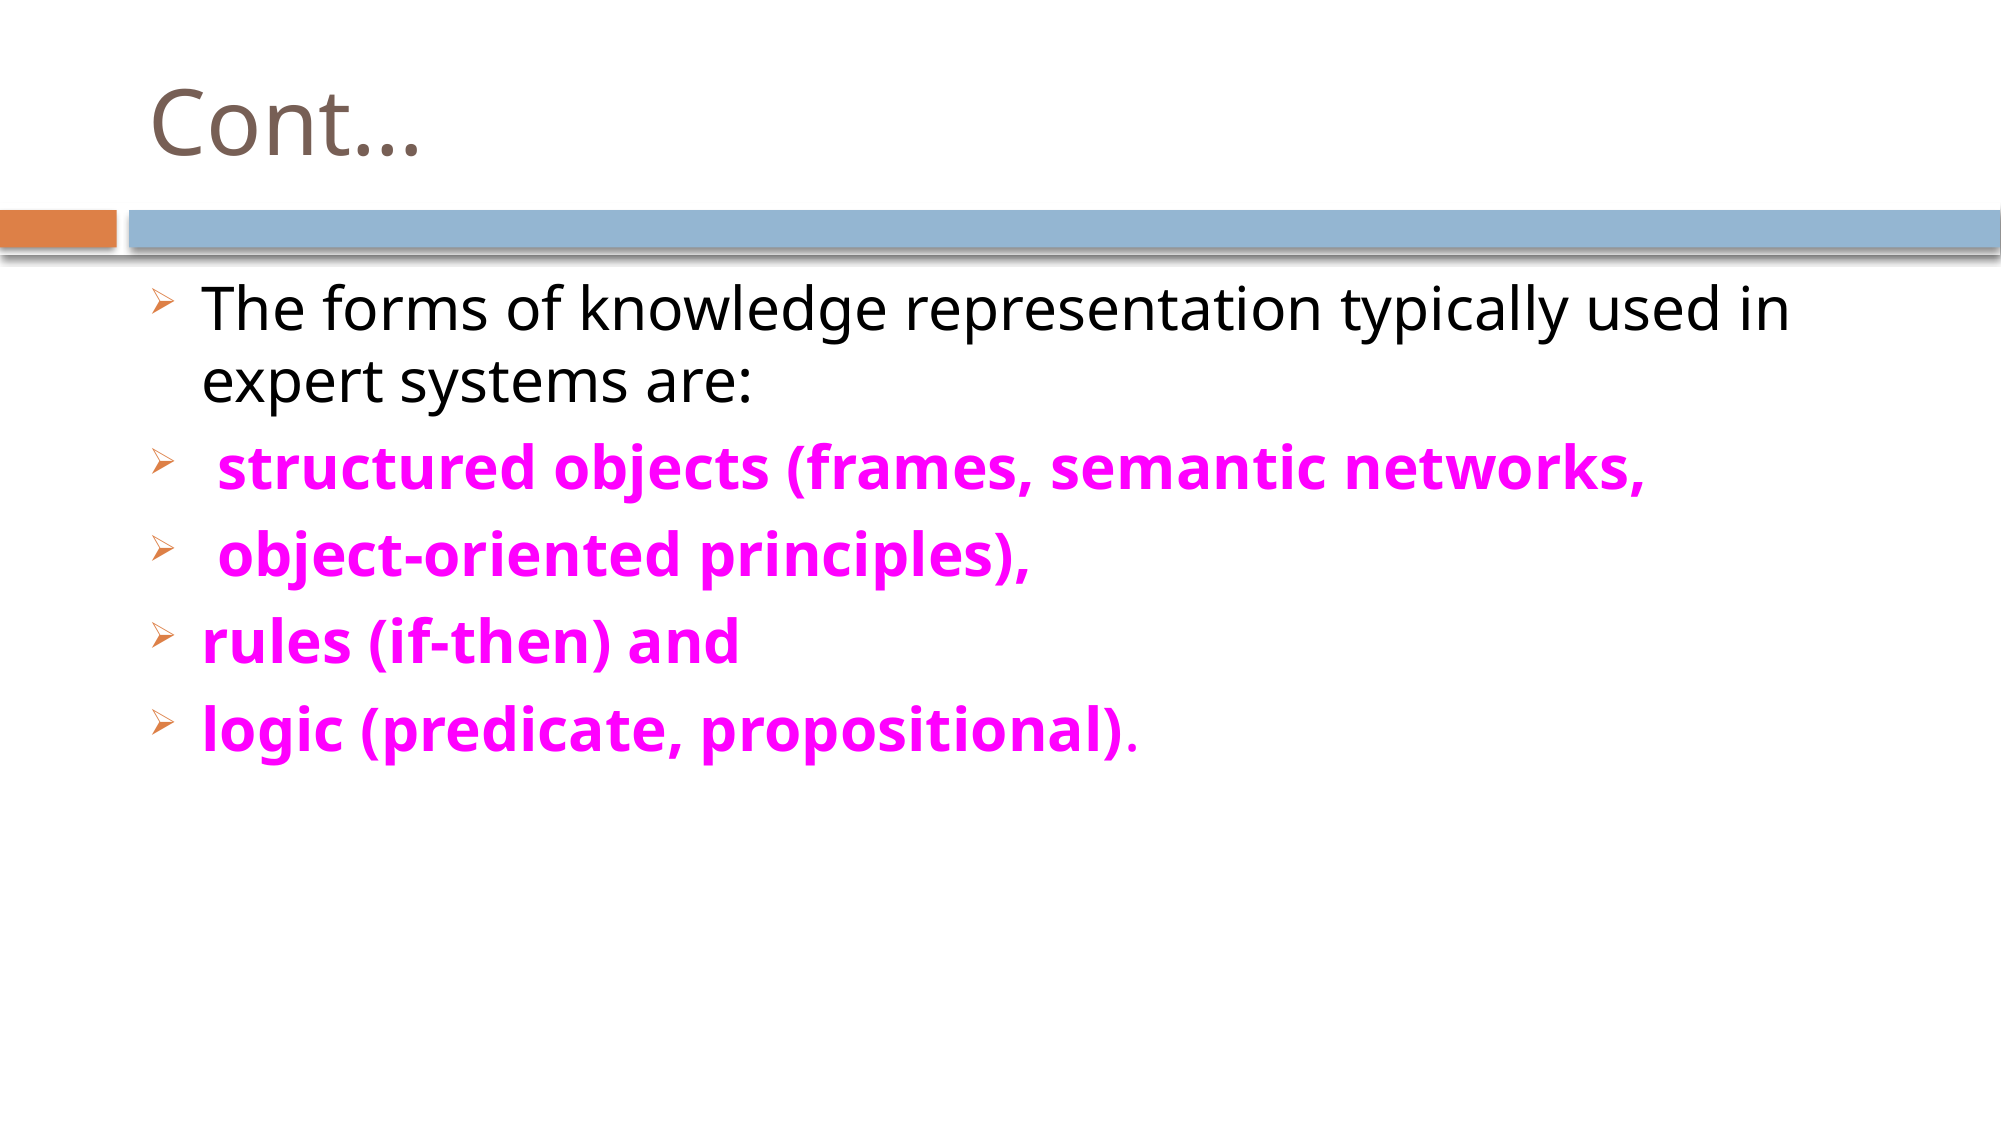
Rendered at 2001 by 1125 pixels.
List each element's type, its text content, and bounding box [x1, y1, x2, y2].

list The forms of knowledge representation typically used in expert systems are: structured objects (frames, semantic networks, object-oriented principles), rules (if-then) and logic (predicate, propositional). [133, 262, 1918, 1000]
title Cont… [133, 37, 1918, 200]
